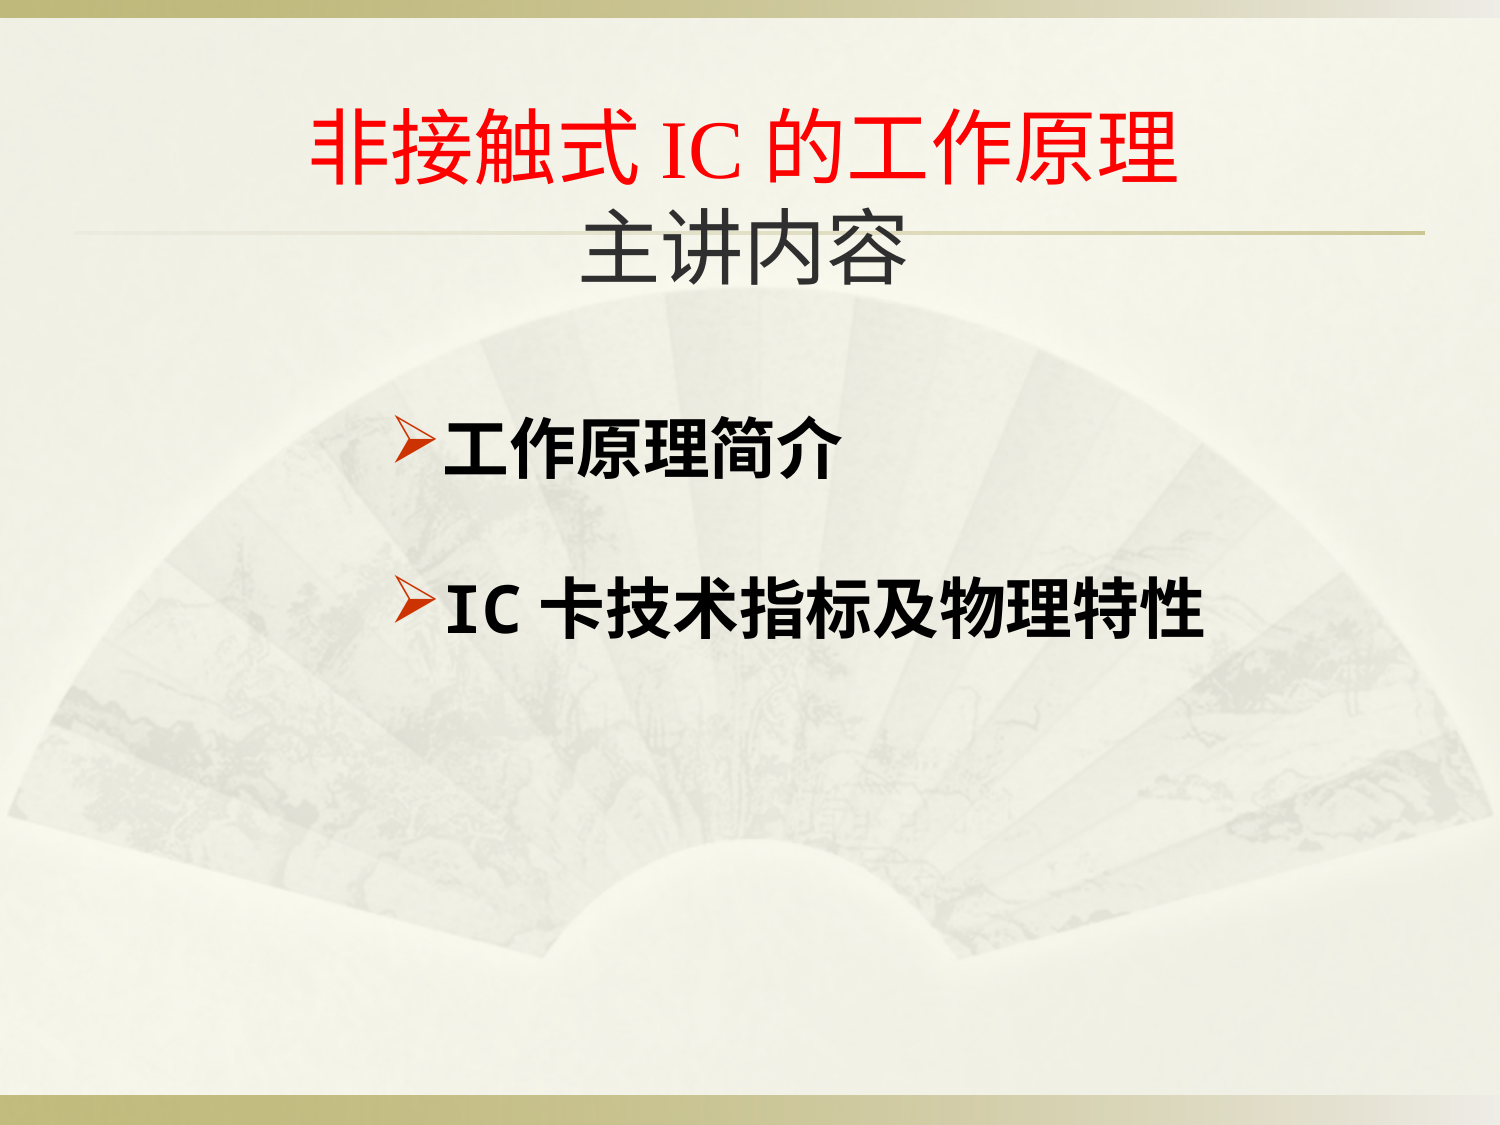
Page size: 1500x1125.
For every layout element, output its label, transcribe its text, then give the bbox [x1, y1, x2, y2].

list 非接触式IC的工作原理 主讲内容 [62, 87, 1426, 351]
text_box 工作原理简介 IC卡技术指标及物理特性 [375, 399, 1250, 735]
